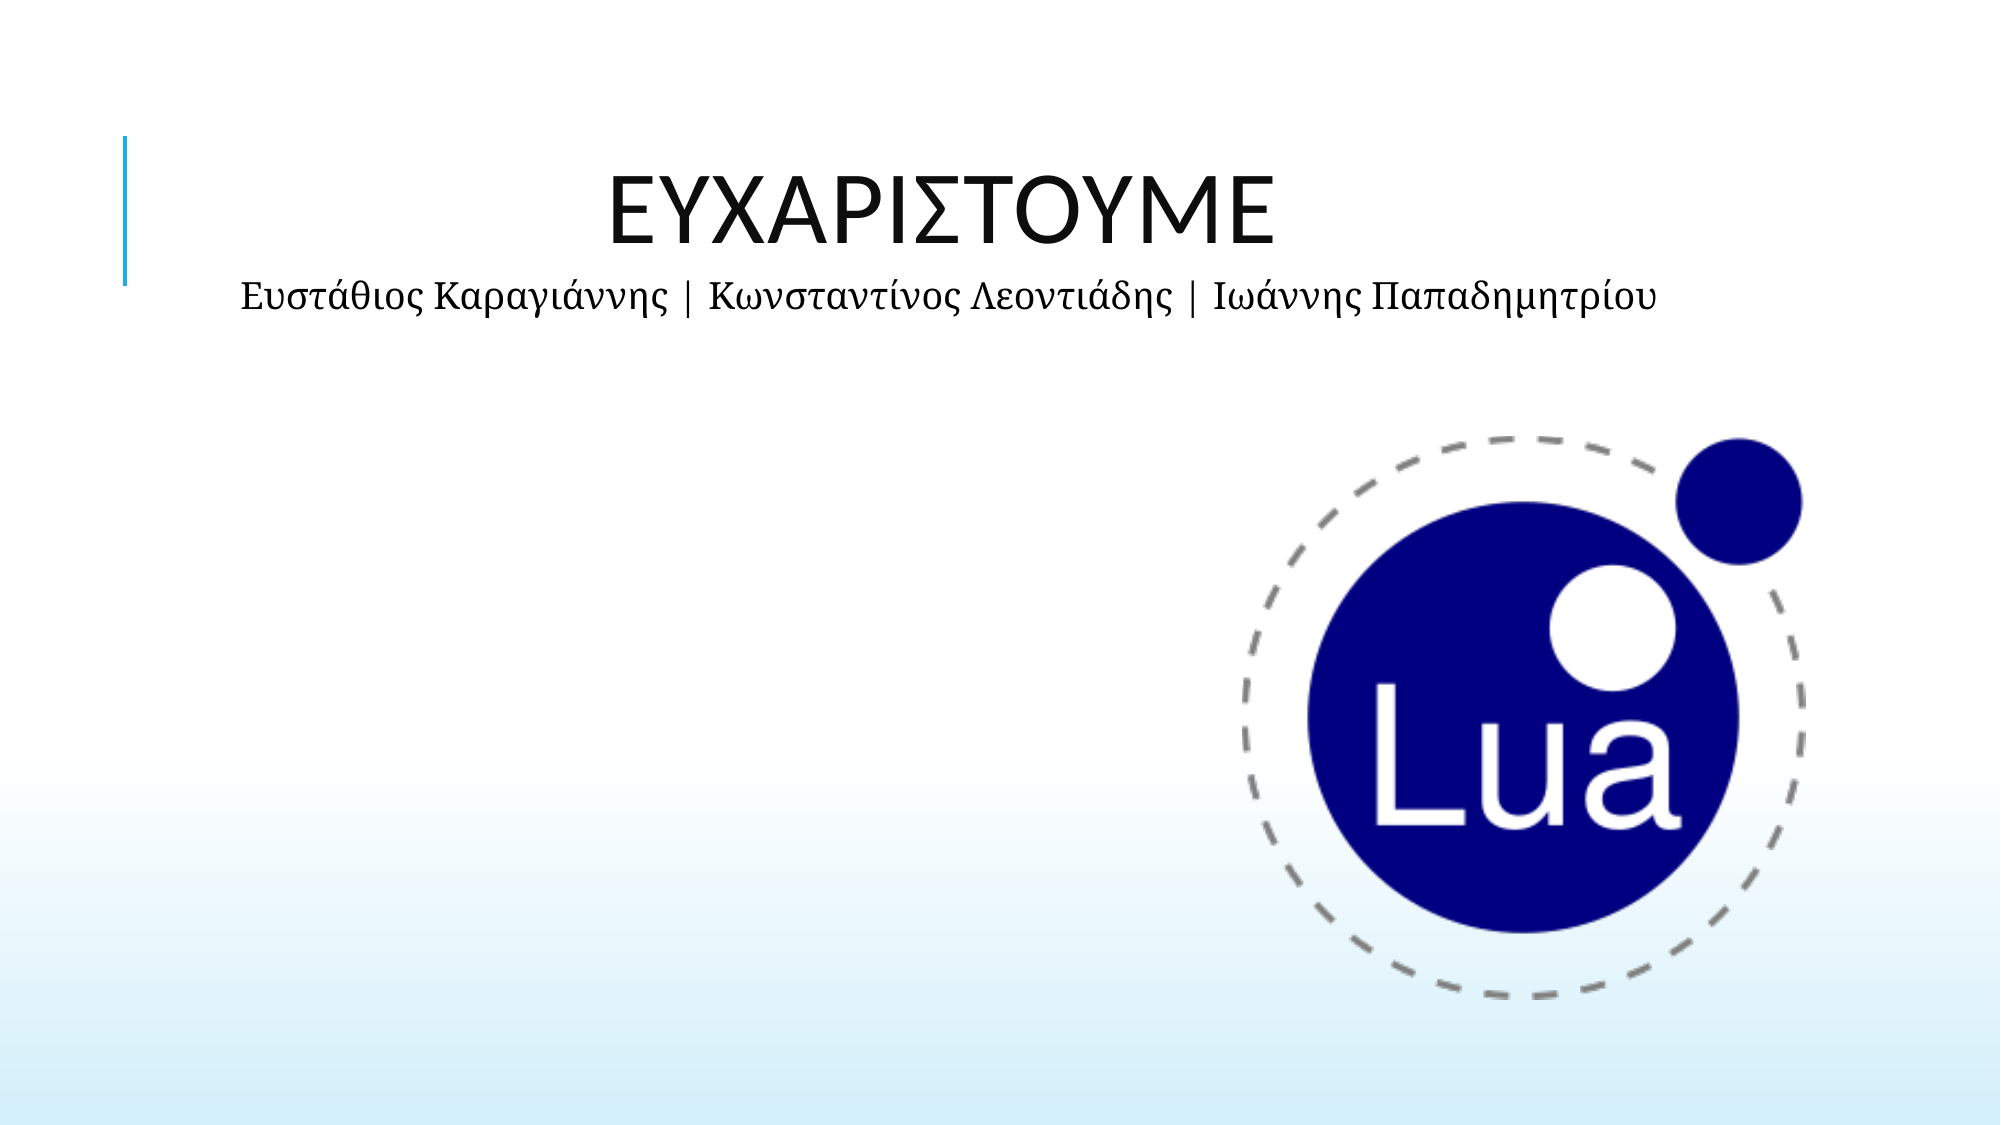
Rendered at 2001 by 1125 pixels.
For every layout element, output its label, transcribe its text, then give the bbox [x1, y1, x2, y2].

list Ευστάθιος Καραγιάννης | Κωνσταντίνος Λεοντιάδης | Ιωάννης Παπαδημητρίου [144, 269, 1740, 327]
title ευχαριστουμε [121, 130, 1763, 298]
picture [1242, 436, 1806, 1000]
